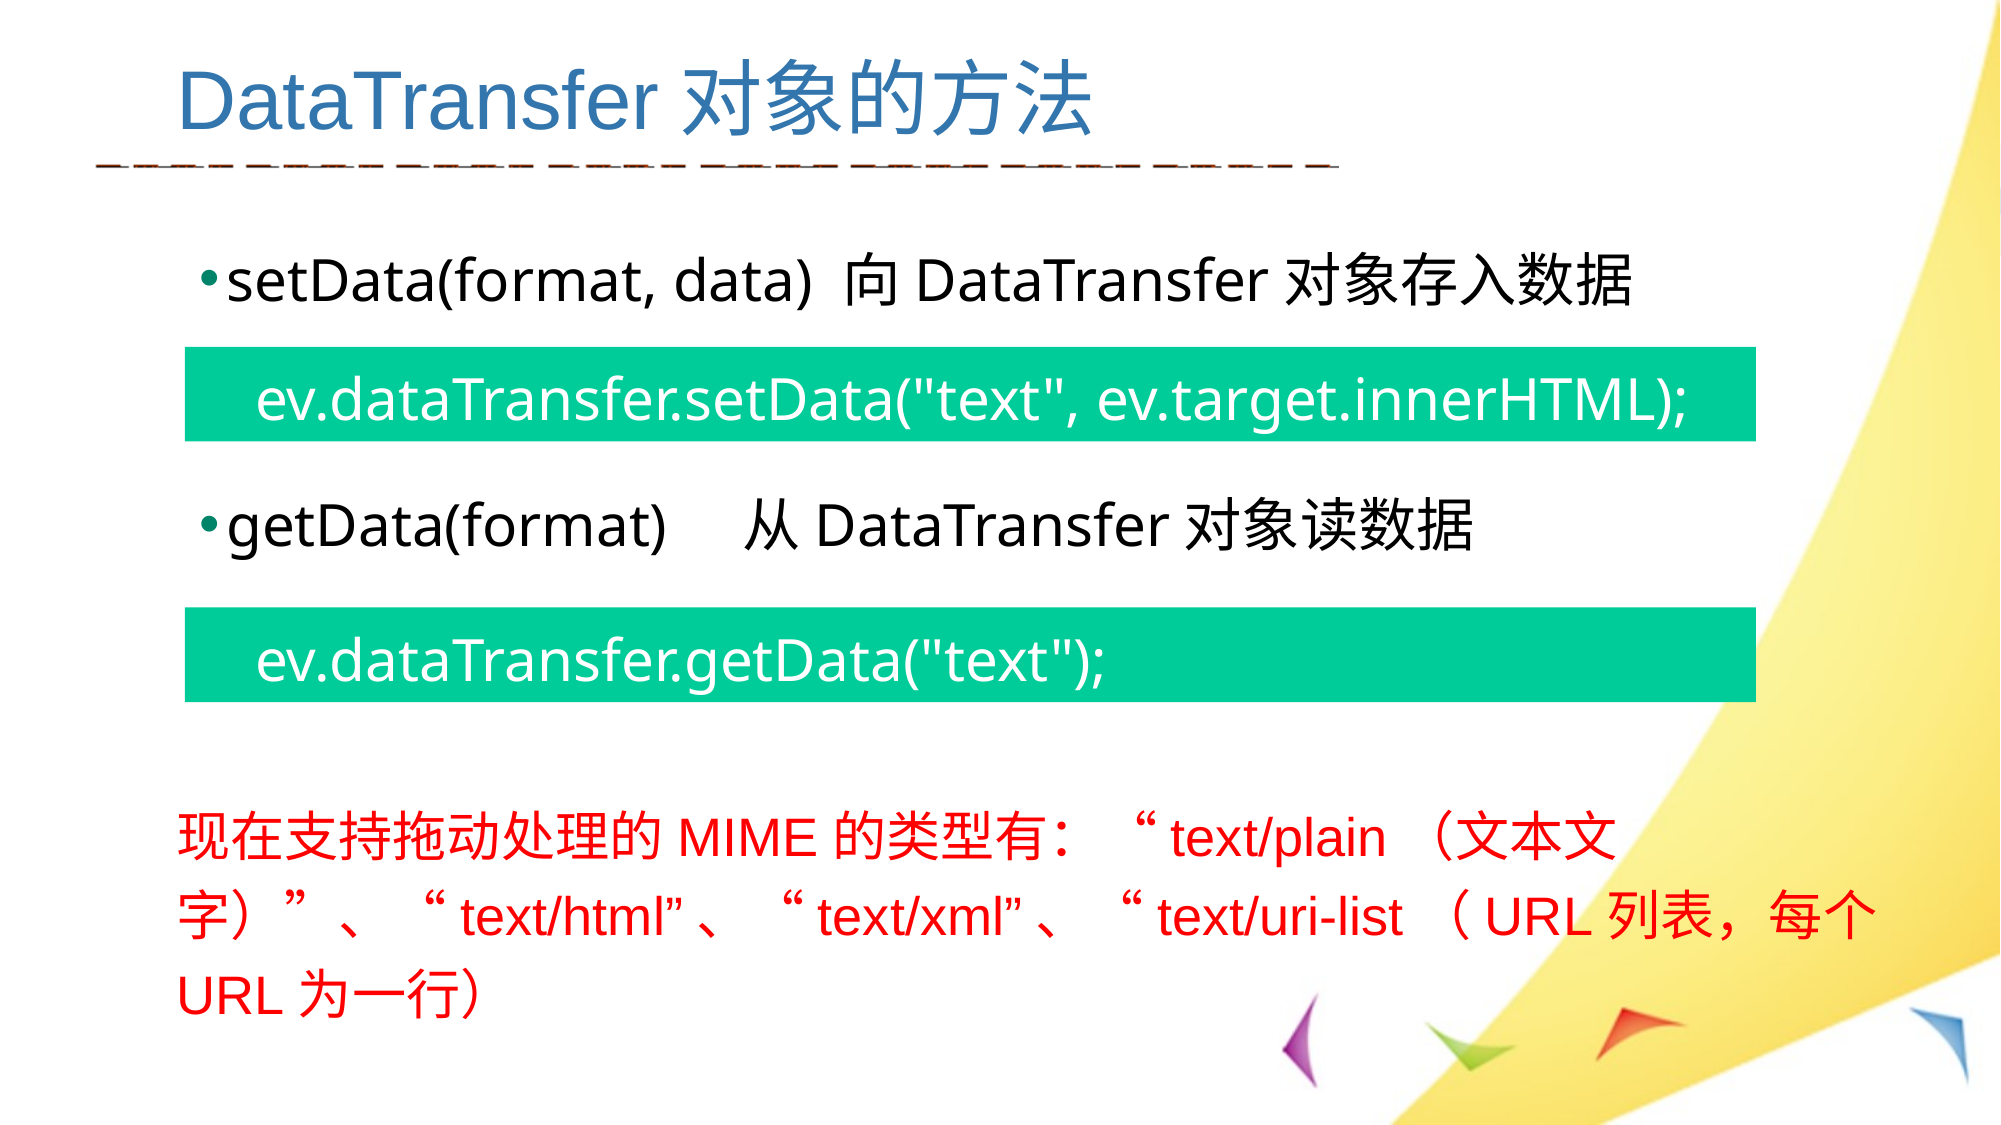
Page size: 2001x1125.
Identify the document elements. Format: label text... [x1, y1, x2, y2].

text_box setData(format, data) 向DataTransfer对象存入数据 getData(format) 从DataTransfer对象读数据 [184, 219, 1863, 566]
text_box ev.dataTransfer.setData("text", ev.target.innerHTML); [184, 346, 1756, 442]
picture [0, 0, 2001, 1125]
text_box DataTransfer对象的方法 [161, 38, 1392, 134]
text_box ev.dataTransfer.getData("text"); [184, 607, 1756, 703]
text_box 现在支持拖动处理的MIME的类型有：“text/plain（文本文字）”、“text/html”、“text/xml”、“text/uri-list（URL列表，每个URL为一行） [161, 780, 1945, 1033]
